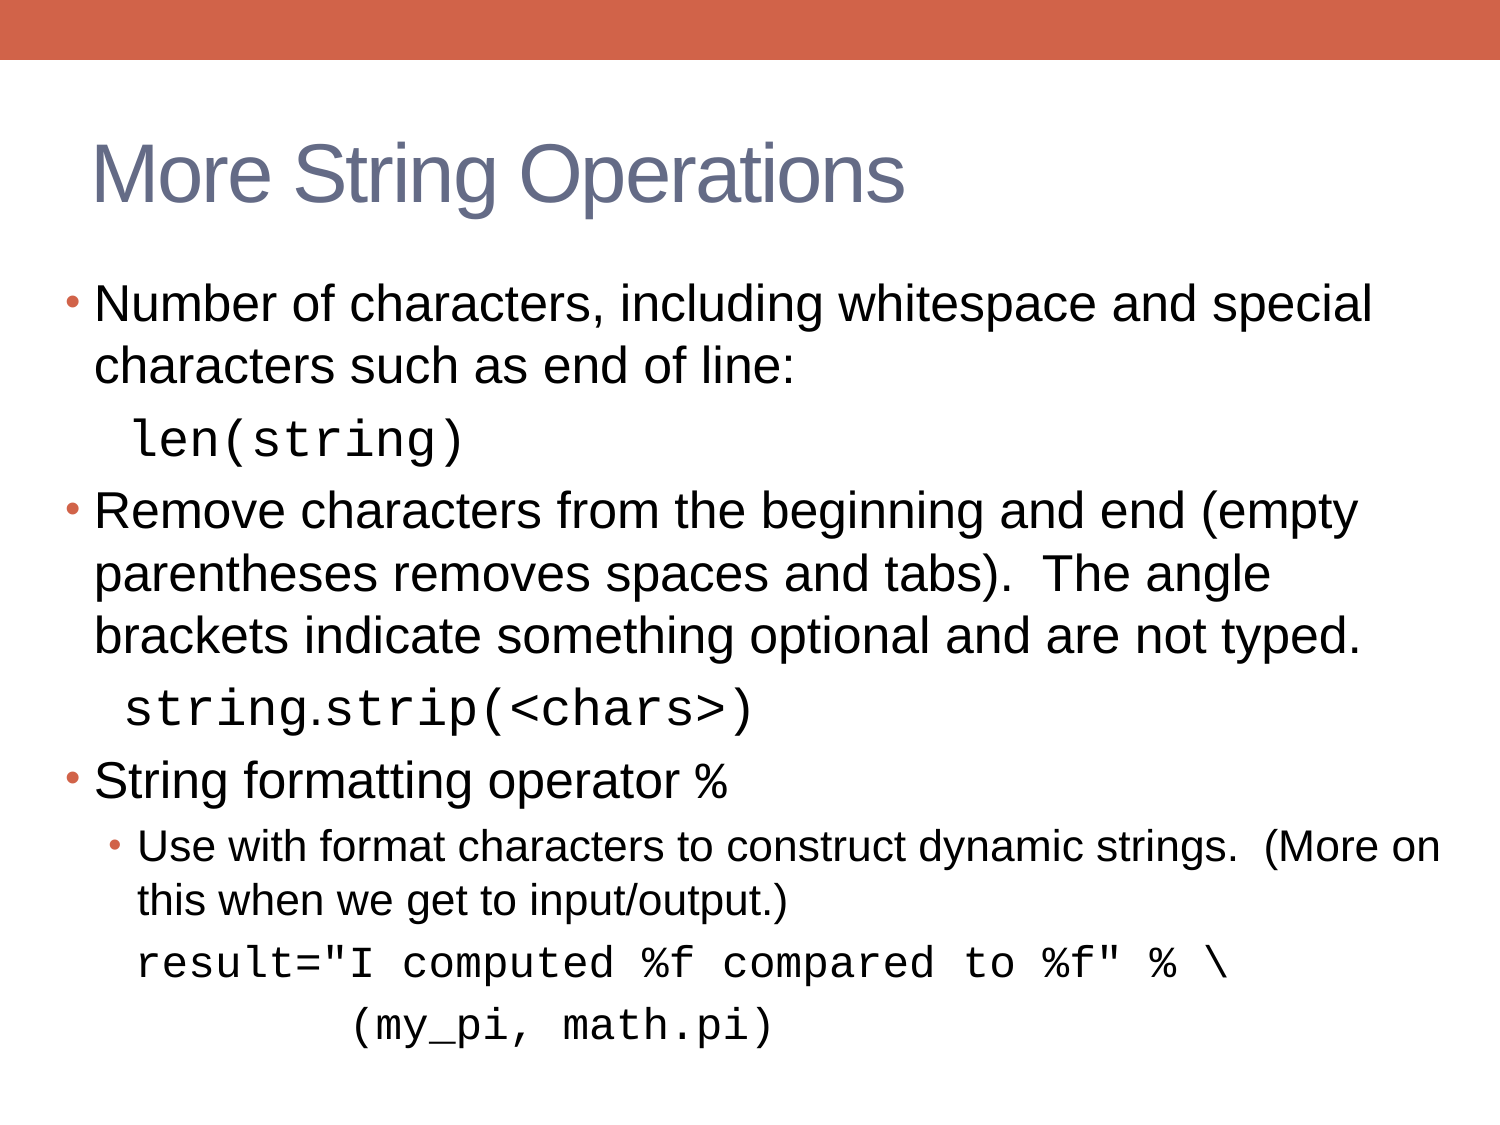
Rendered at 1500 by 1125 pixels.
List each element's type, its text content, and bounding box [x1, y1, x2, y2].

title More String Operations [75, 87, 1425, 250]
list Number of characters, including whitespace and special characters such as end of line: len(string) Remove characters from the beginning and end (empty parentheses removes spaces and tabs). The angle brackets indicate something optional and are not typed. string.strip(<chars>) String formatting operator % Use with format characters to construct dynamic strings. (More on this when we get to input/output.) result="I computed %f compared to %f" % \ (my_pi, math.pi) [50, 262, 1475, 1063]
